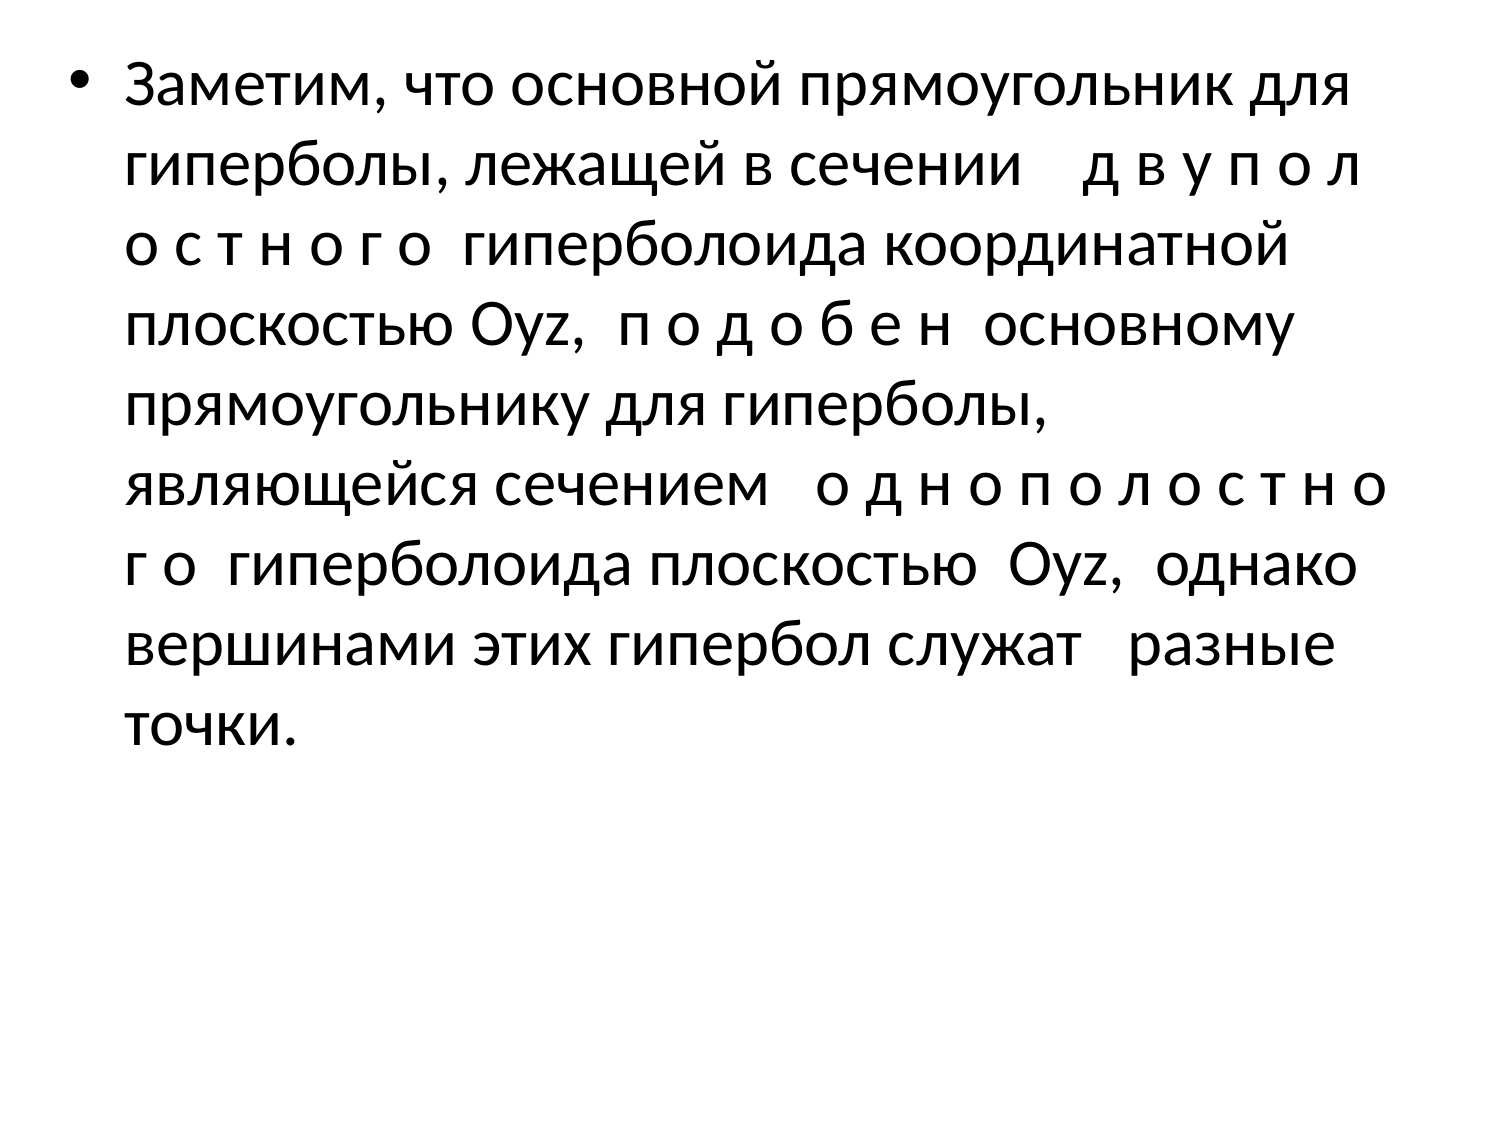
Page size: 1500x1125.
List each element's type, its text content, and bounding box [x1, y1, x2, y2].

list Заметим, что основной прямоугольник для гиперболы, лежащей в сечении д в у п о л о с т н о г о гиперболоида координатной плоскостью Oyz, п о д о б е н основному прямоугольнику для гиперболы, являющейся сечением о д н о п о л о с т н о г о гиперболоида плоскостью Oyz, однако вершинами этих гипербол служат разные точки. [53, 30, 1425, 1005]
